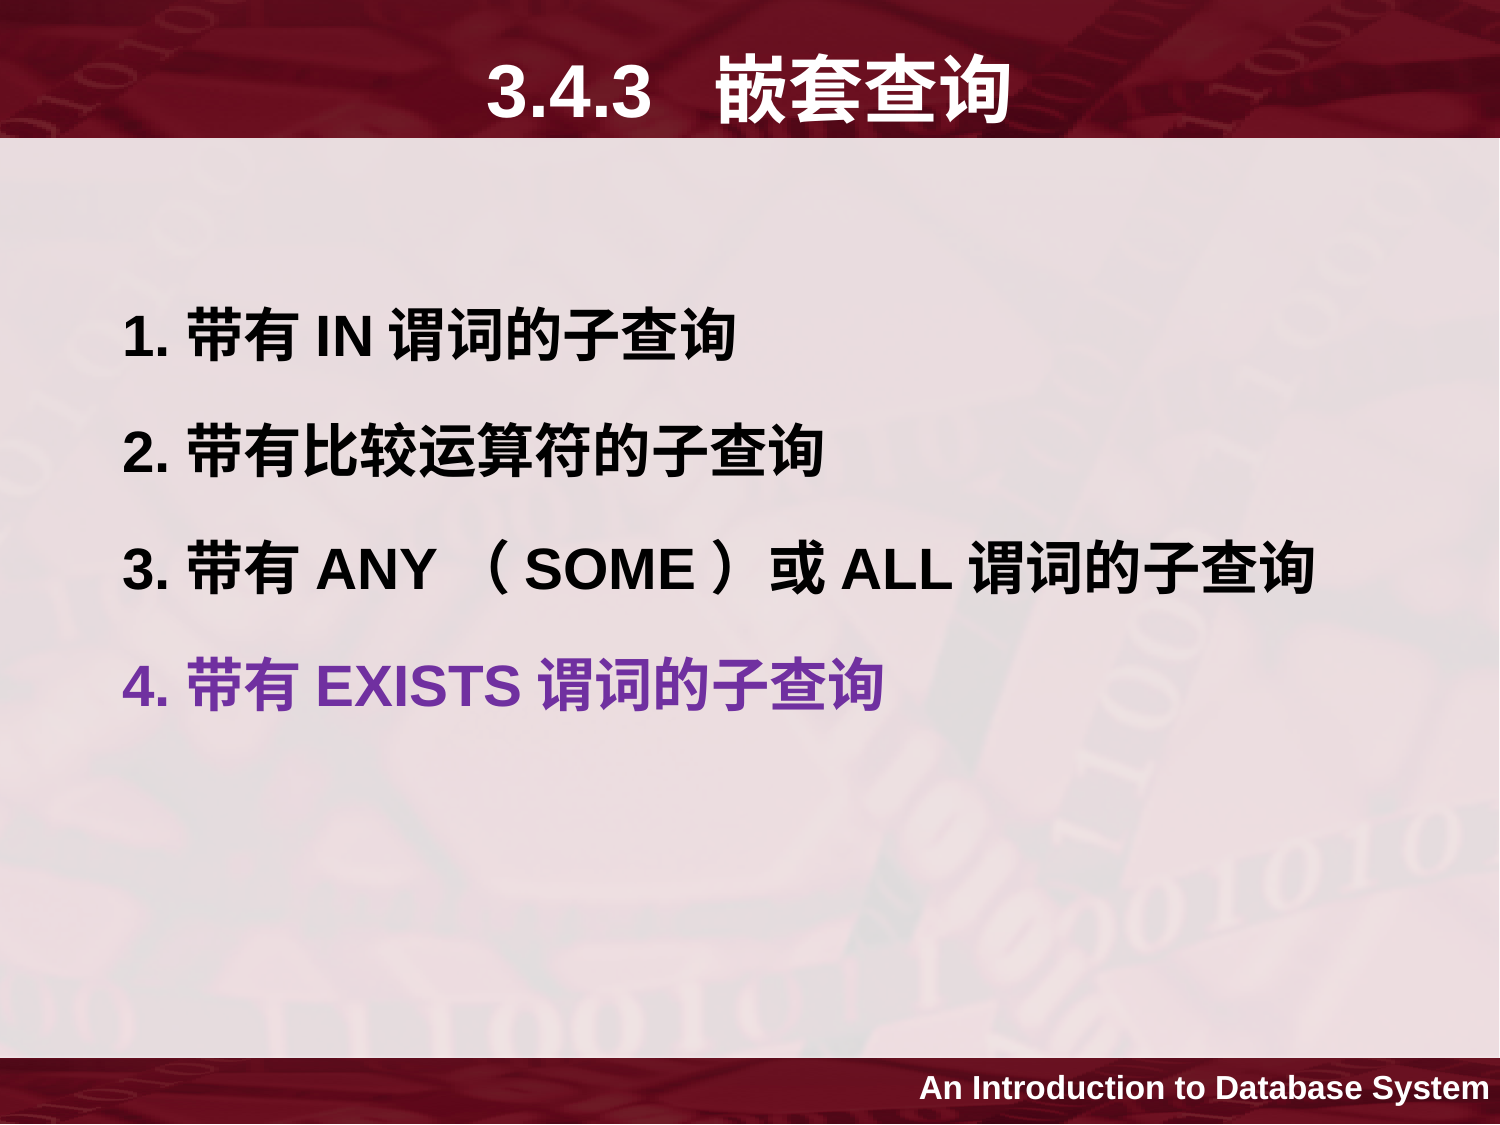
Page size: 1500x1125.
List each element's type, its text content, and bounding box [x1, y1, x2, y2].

picture [0, 0, 1500, 1124]
list 1.带有IN谓词的子查询 2.带有比较运算符的子查询 3.带有ANY（SOME）或ALL谓词的子查询 4.带有EXISTS谓词的子查询 [74, 254, 1426, 1052]
title 3.4.3 嵌套查询 [74, 0, 1426, 181]
